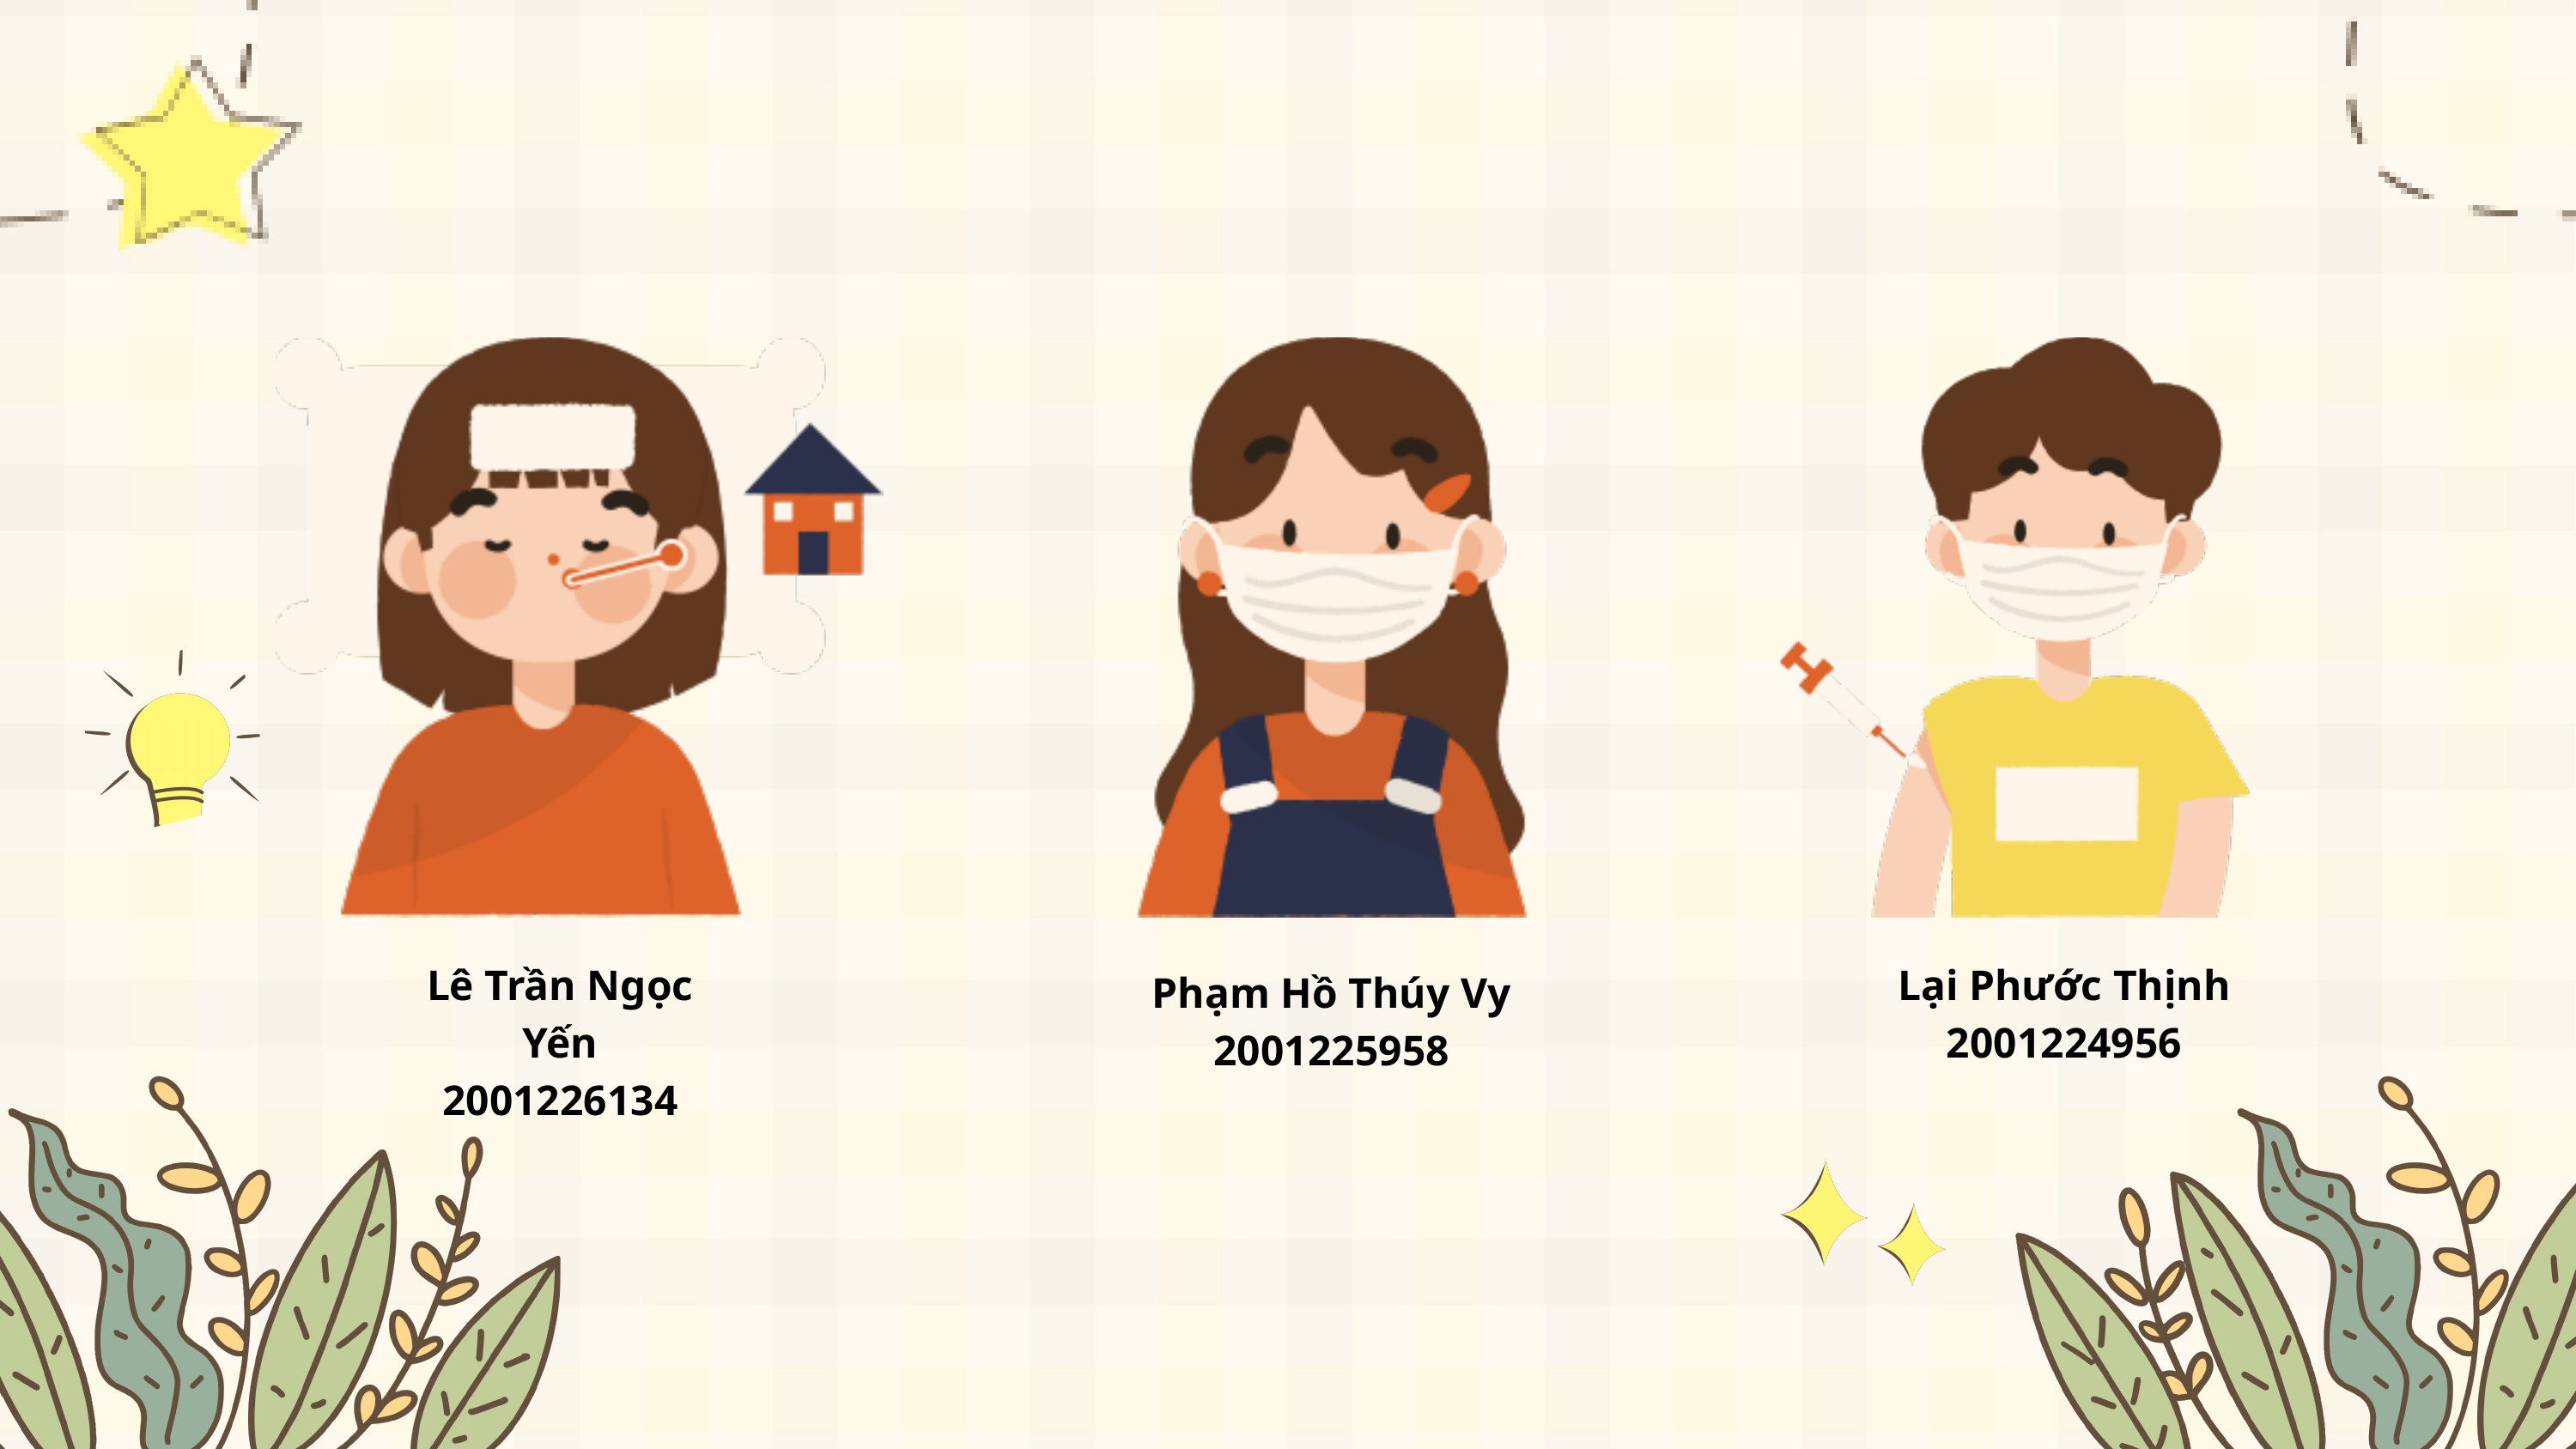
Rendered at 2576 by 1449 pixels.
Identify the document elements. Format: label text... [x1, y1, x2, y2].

text_box [1780, 337, 2251, 918]
text_box [2274, 0, 2576, 250]
text_box [0, 1076, 561, 1449]
text_box [275, 337, 884, 918]
text_box Phạm Hồ Thúy Vy 2001225958 [1145, 959, 1519, 1075]
text_box [0, 0, 302, 250]
text_box Lê Trần Ngọc Yến 2001226134 [385, 950, 736, 1125]
text_box [0, 0, 2576, 1449]
text_box [2015, 1076, 2576, 1449]
text_box Lại Phước Thịnh 2001224956 [1878, 950, 2251, 1066]
text_box [1780, 1158, 1947, 1286]
text_box [71, 636, 275, 839]
text_box [1137, 337, 1528, 918]
